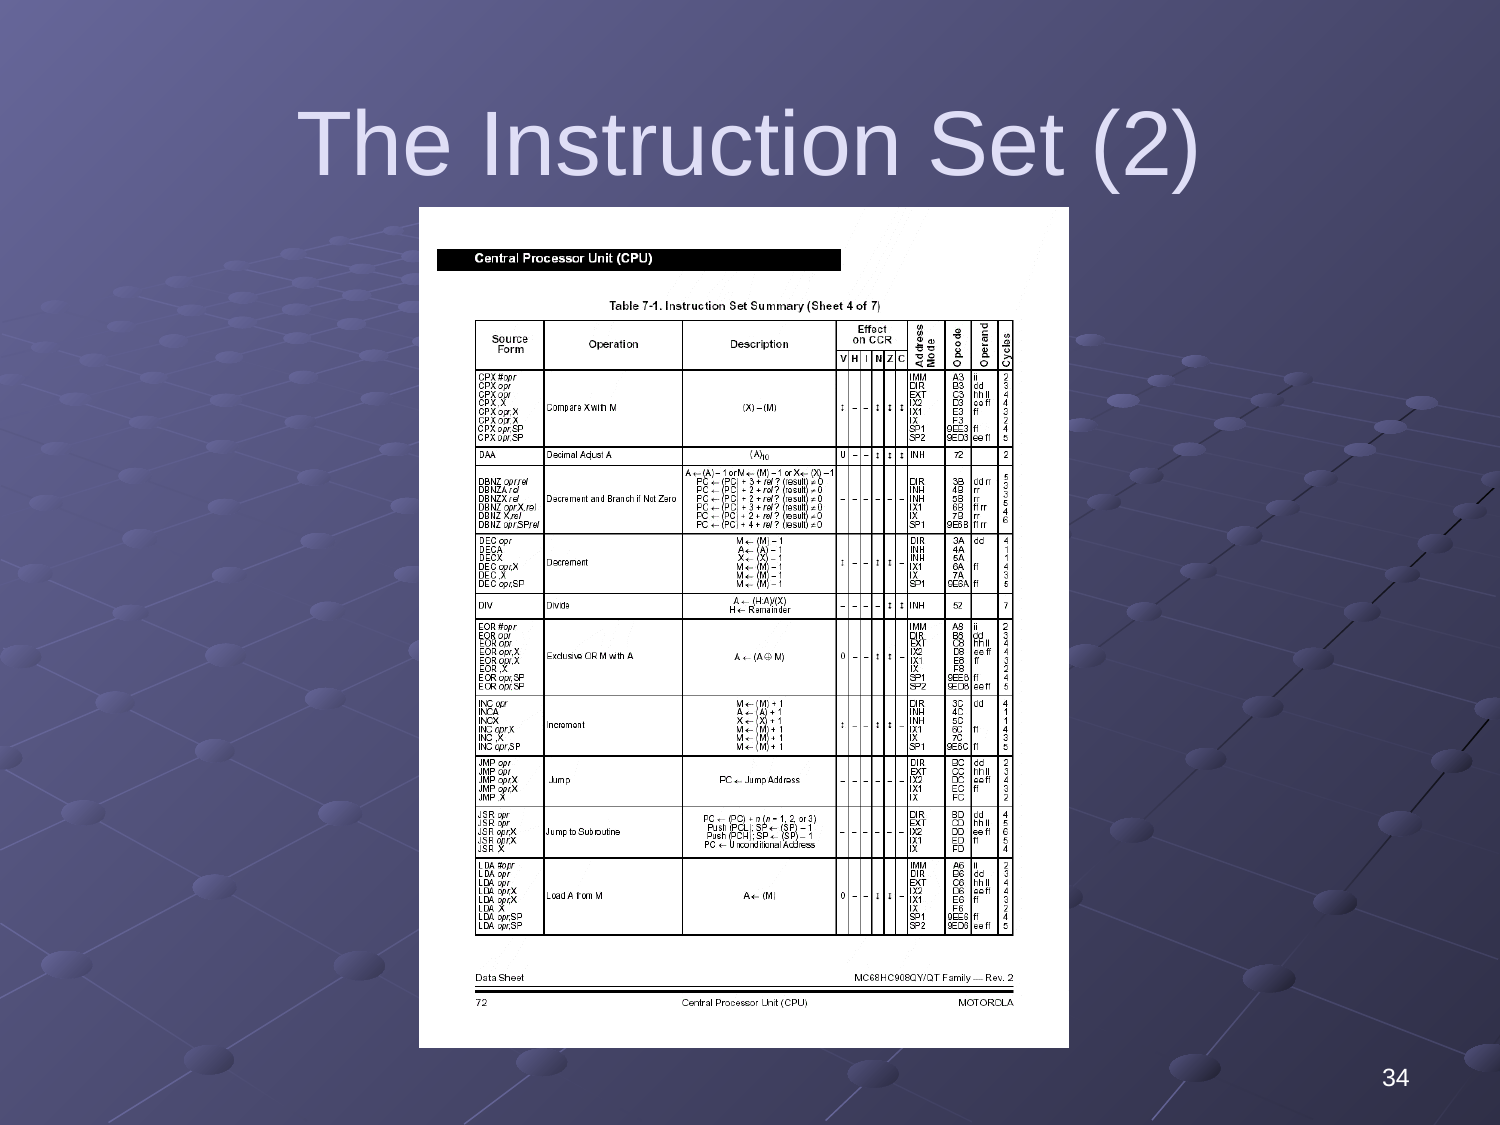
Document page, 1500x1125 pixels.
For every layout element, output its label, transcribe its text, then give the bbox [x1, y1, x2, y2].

slide_number 34 [1074, 1023, 1426, 1100]
title The Instruction Set (2) [74, 44, 1426, 233]
picture [418, 207, 1070, 1048]
